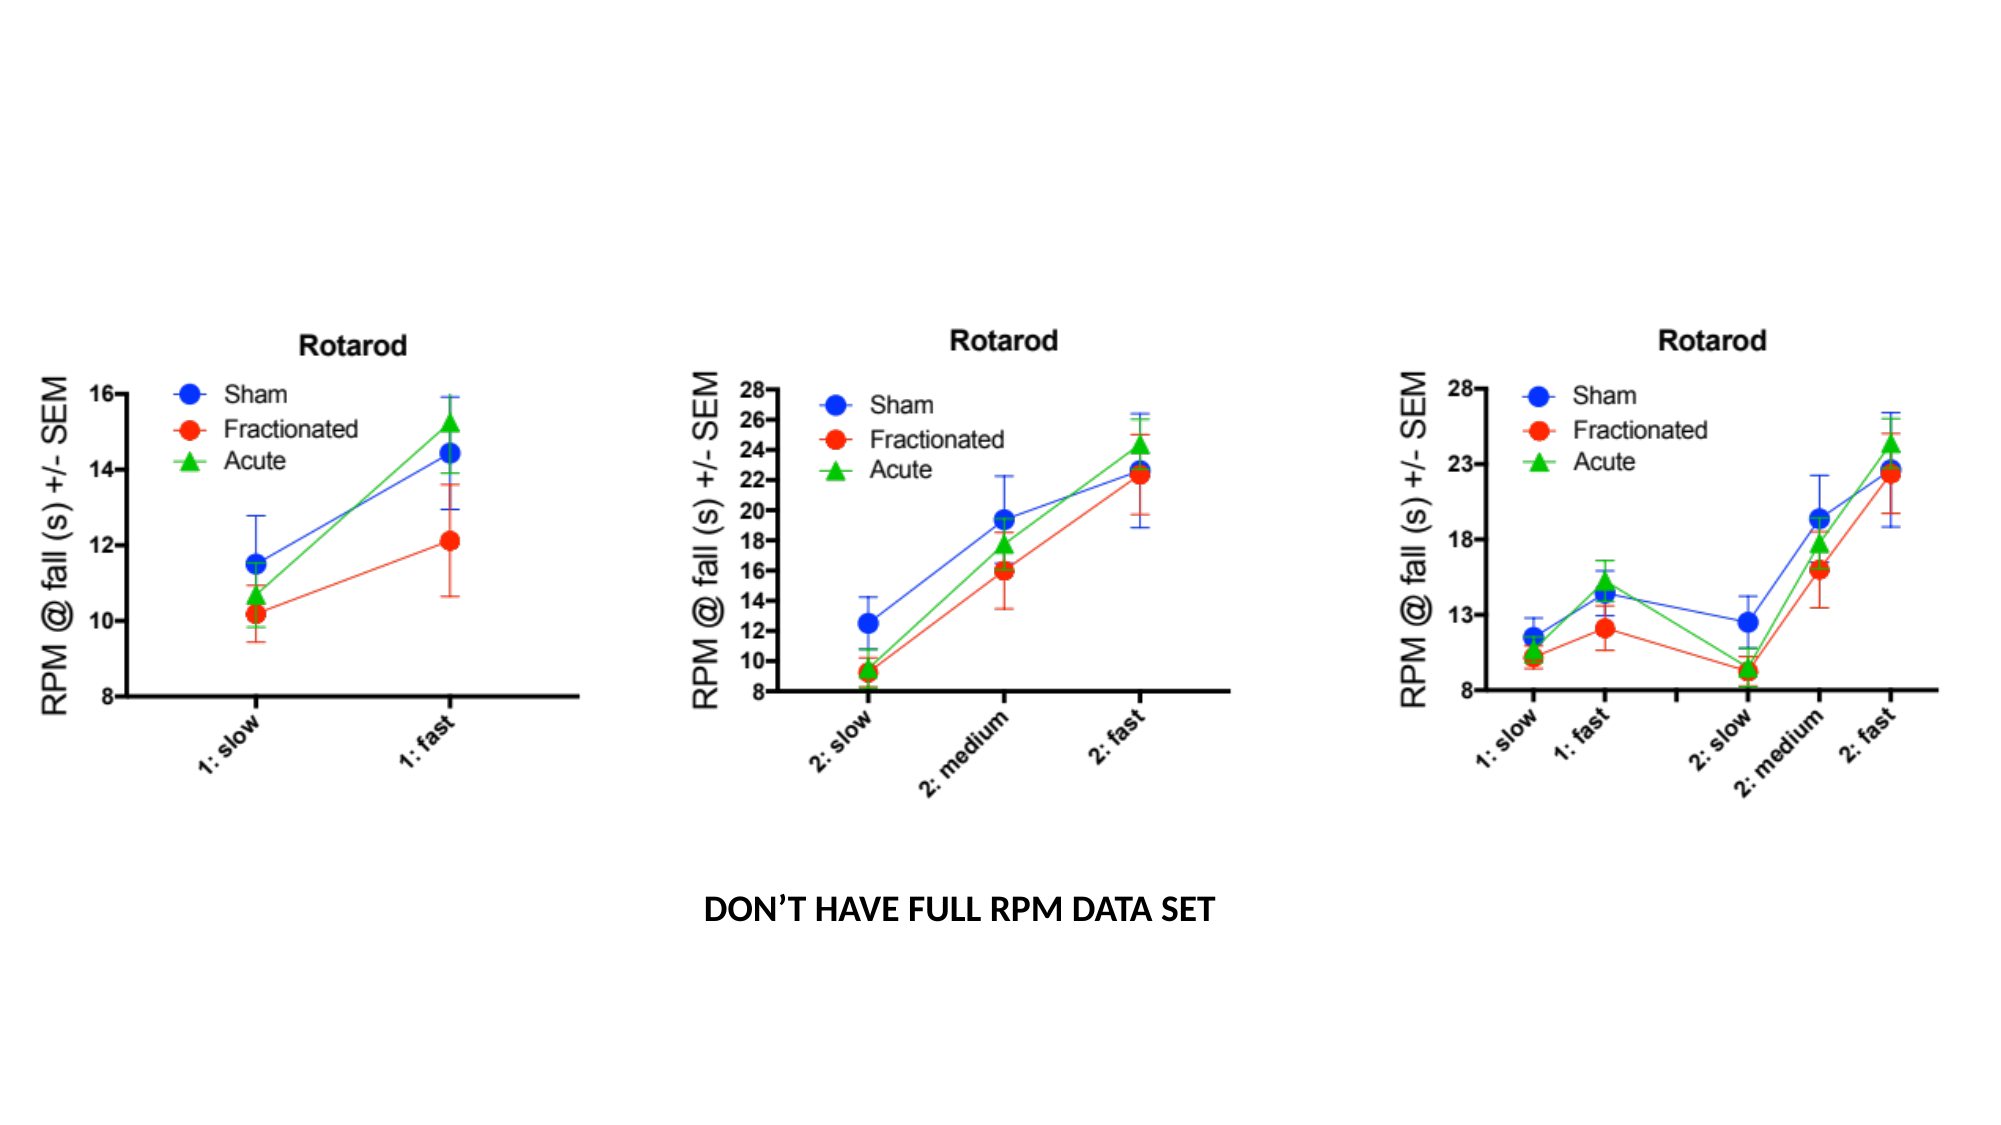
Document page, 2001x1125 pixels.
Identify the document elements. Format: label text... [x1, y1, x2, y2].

picture [27, 318, 591, 782]
picture [1386, 313, 1950, 801]
picture [678, 313, 1242, 801]
text_box DON’T HAVE FULL RPM DATA SET [689, 876, 1232, 937]
